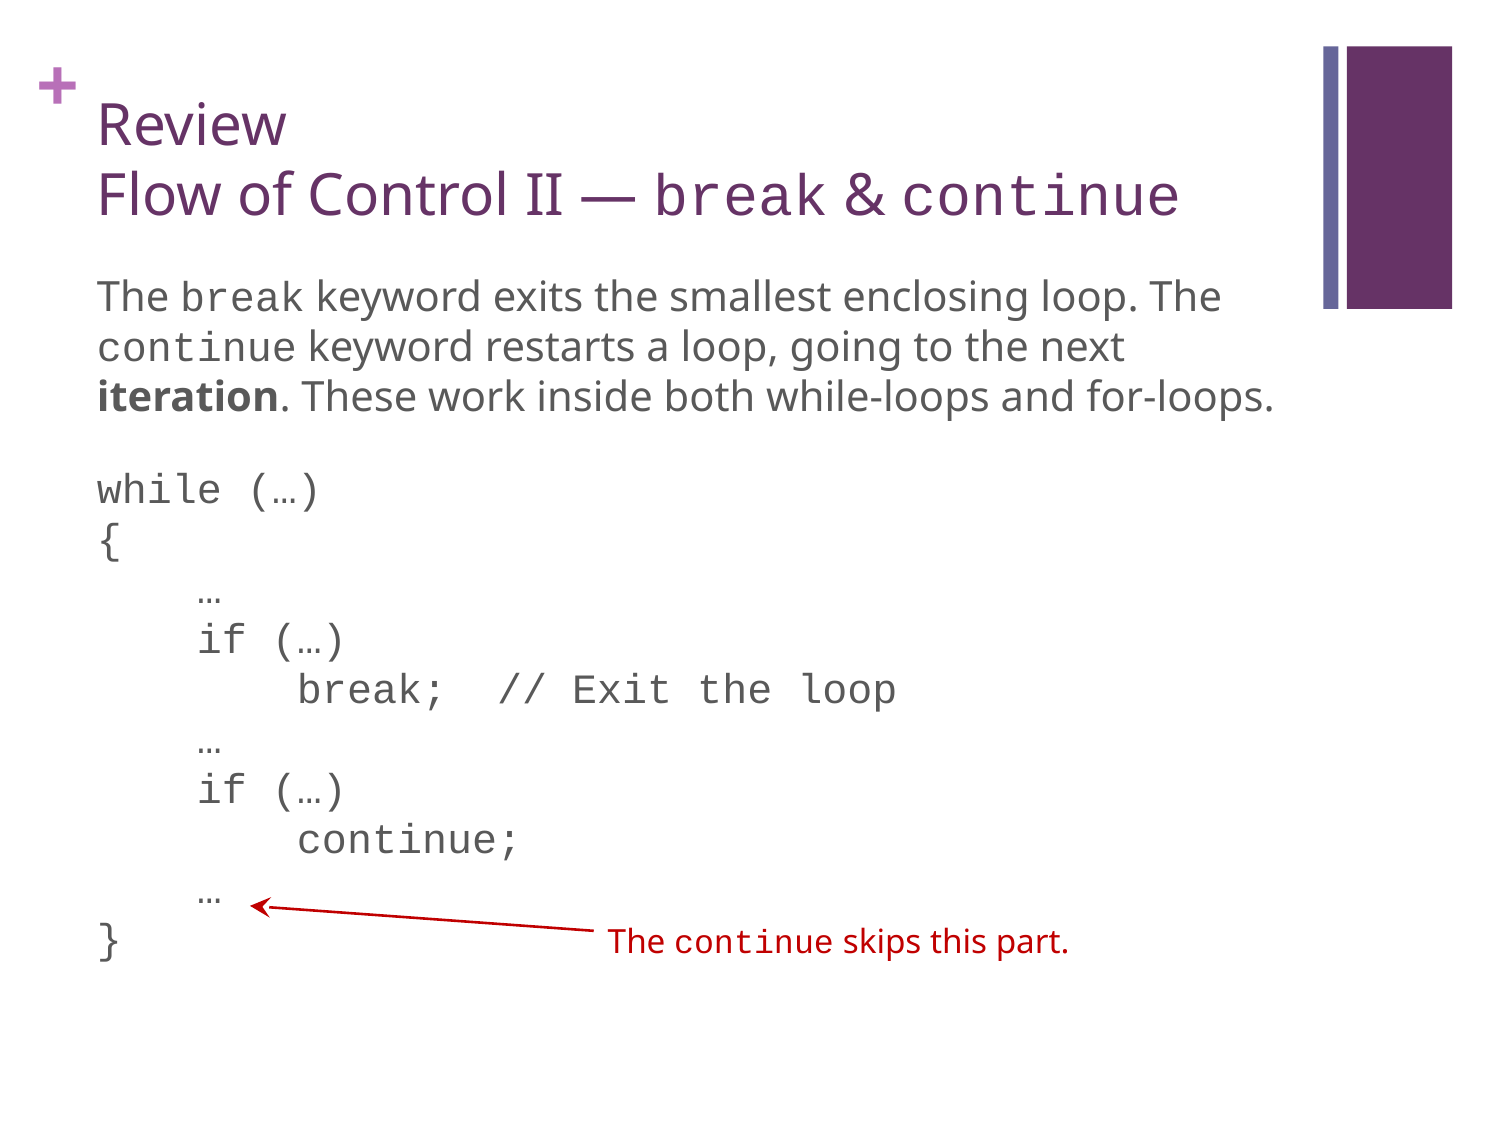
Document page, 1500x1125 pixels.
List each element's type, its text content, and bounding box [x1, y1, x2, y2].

text_box The continue skips this part. [592, 912, 1190, 968]
title Review Flow of Control II — break & continue [81, 79, 1322, 238]
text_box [249, 905, 595, 932]
list The break keyword exits the smallest enclosing loop. The continue keyword restarts a loop, going to the next iteration. These work inside both while-loops and for-loops. while (…) { … if (…) break; // Exit the loop … if (…) continue; … } [81, 262, 1322, 1038]
